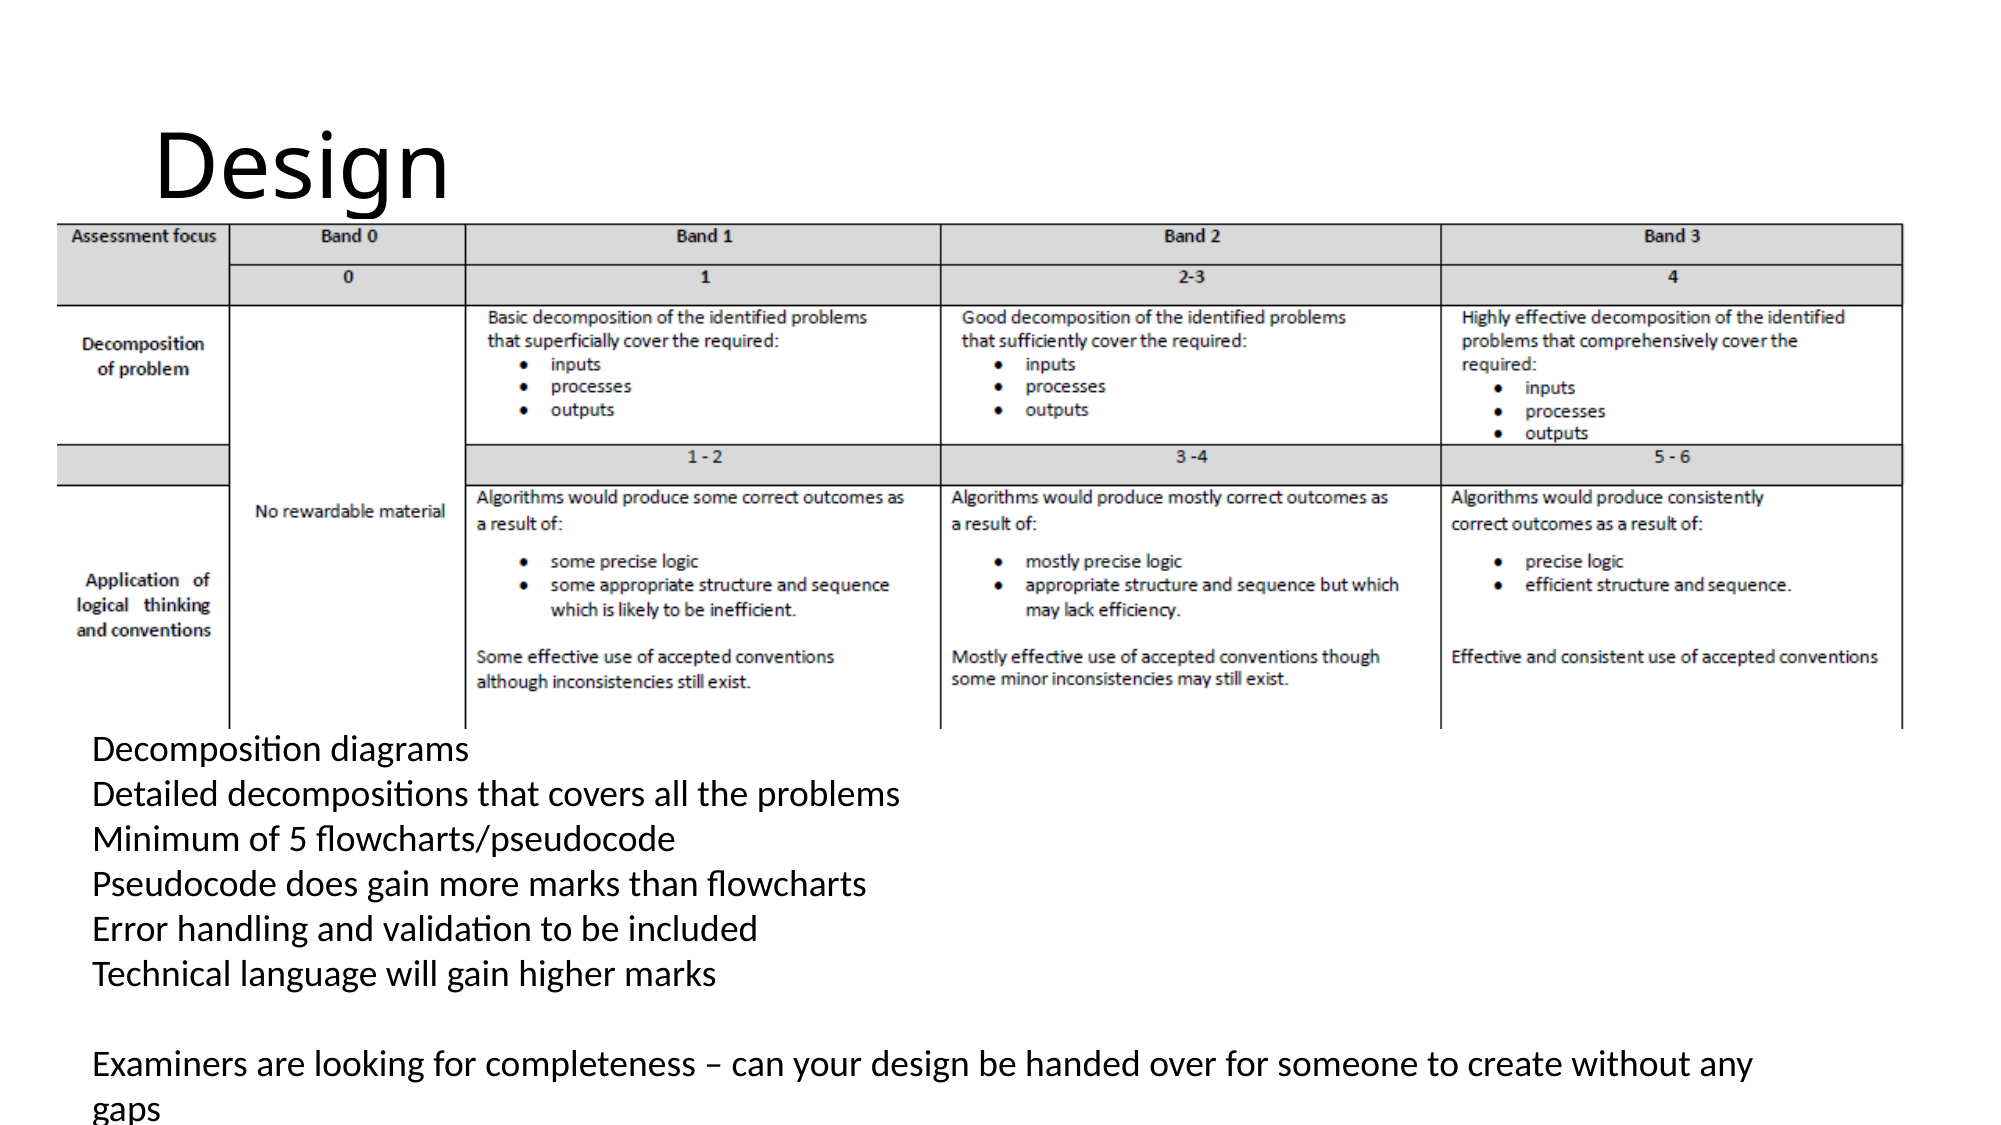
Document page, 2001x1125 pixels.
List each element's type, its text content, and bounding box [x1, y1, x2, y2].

picture [57, 219, 1908, 729]
title Design [137, 59, 1863, 219]
text_box Looking for a complete design Header/footer/menus/naming conventions/logo Decomposition diagrams Detailed decompositions that covers all the problems Minimum of 5 flowcharts/pseudocode Pseudocode does gain more marks than flowcharts Error handling and validation to be included Technical language will gain higher marks Examiners are looking for completeness – can your design be handed over for someone to create without any gaps [77, 729, 1808, 1125]
